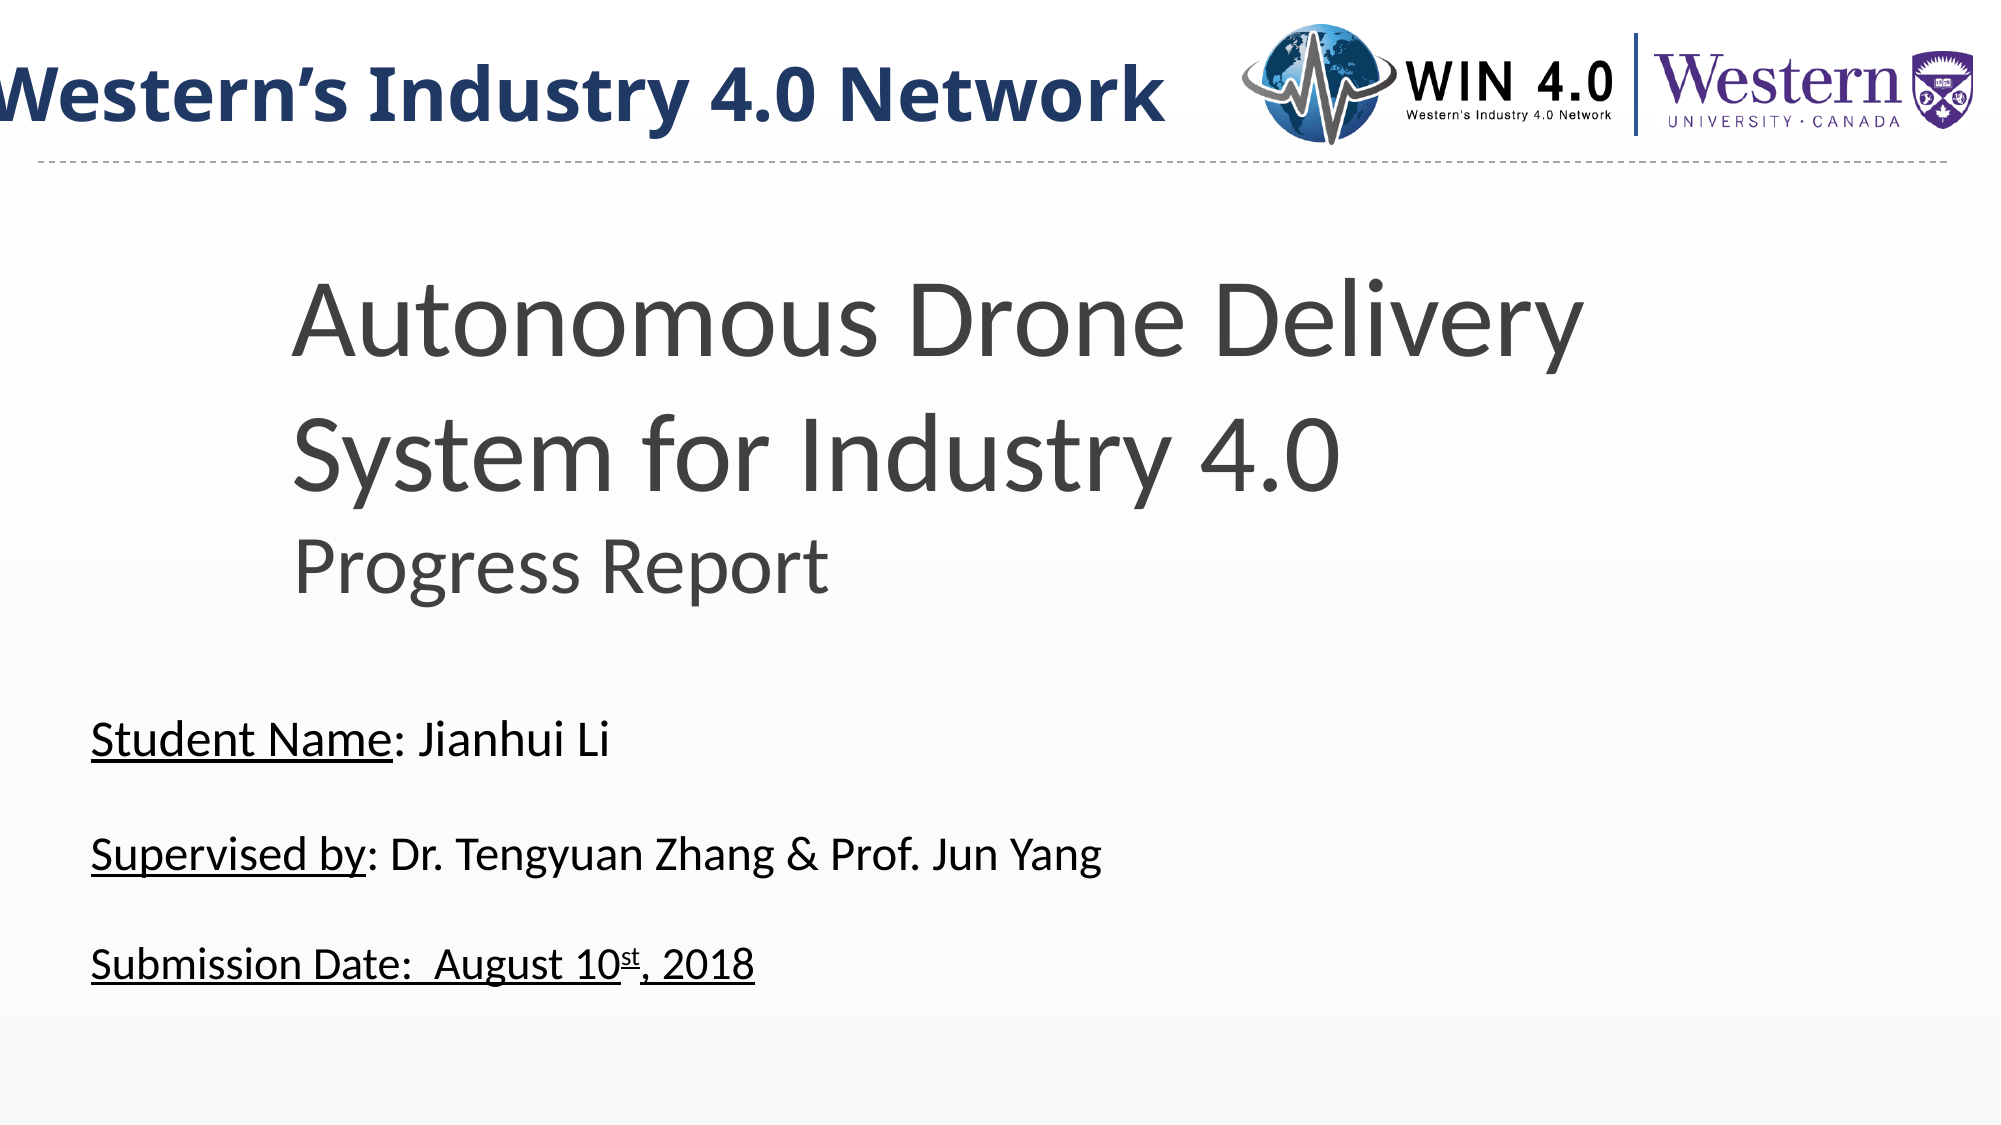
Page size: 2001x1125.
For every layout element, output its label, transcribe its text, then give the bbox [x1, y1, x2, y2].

text_box Student Name: Jianhui Li Supervised by: Dr. Tengyuan Zhang & Prof. Jun Yang Submission Date: August 10st, 2018 [75, 653, 1226, 999]
text_box Progress Report [278, 522, 847, 618]
picture [1242, 24, 1612, 145]
picture [1654, 51, 1973, 129]
text_box Autonomous Drone Delivery System for Industry 4.0 [275, 236, 1855, 522]
